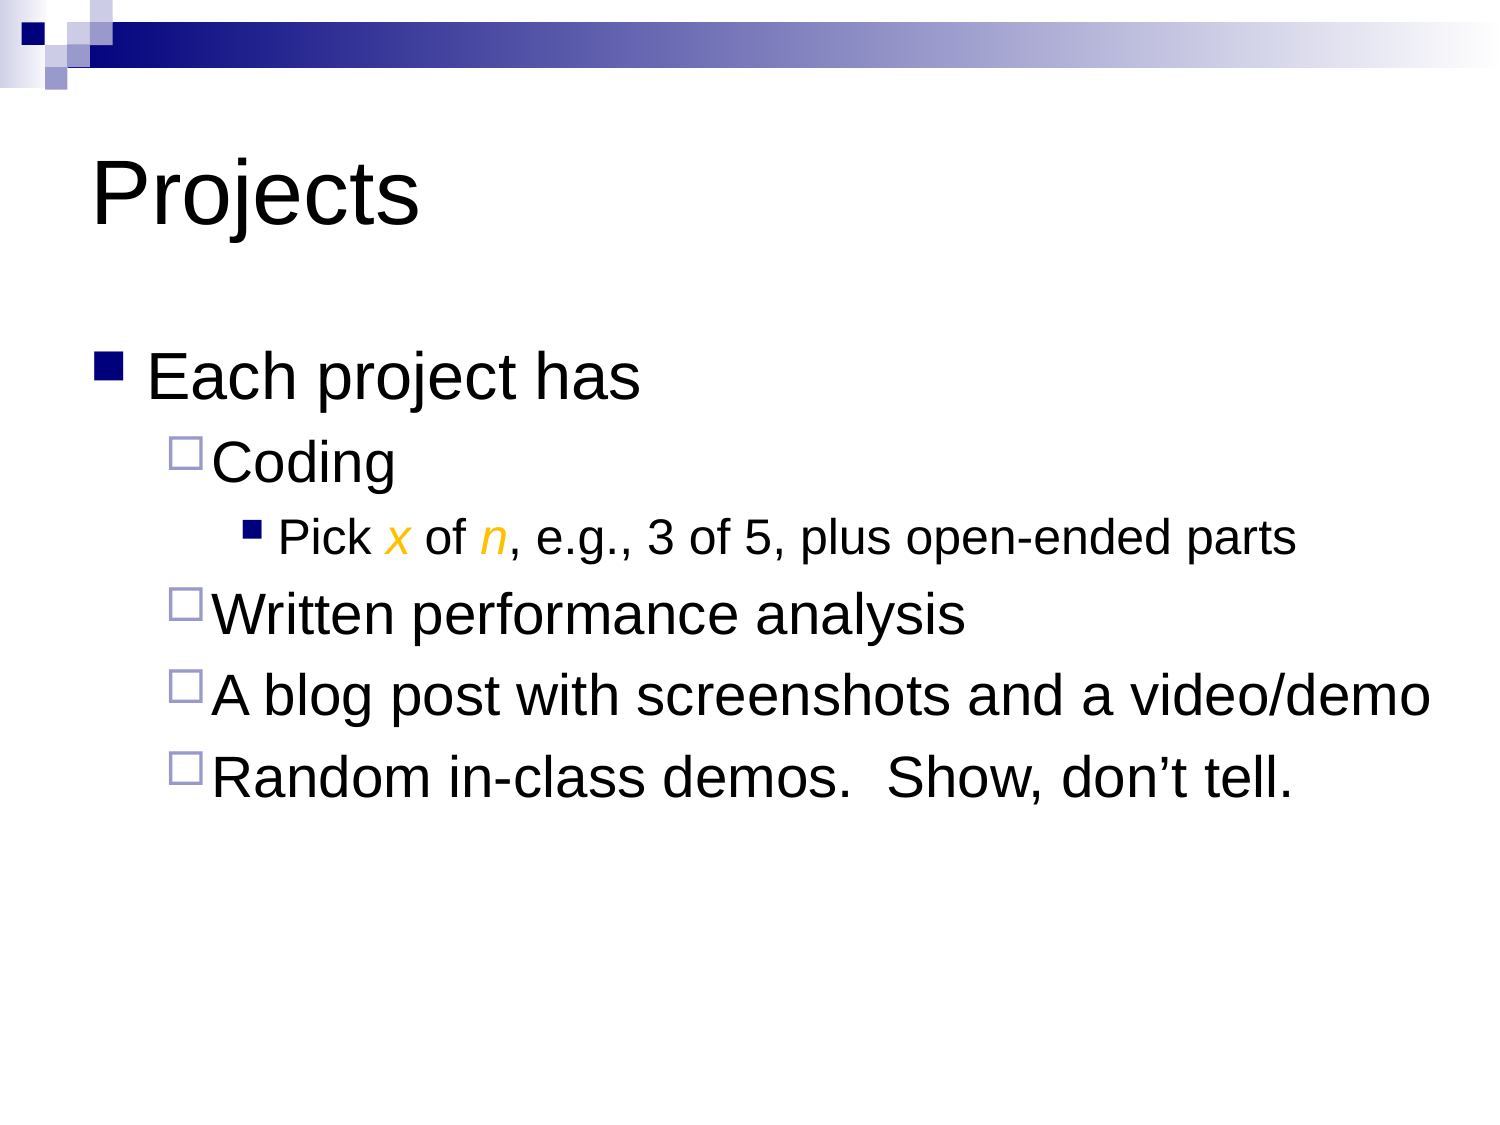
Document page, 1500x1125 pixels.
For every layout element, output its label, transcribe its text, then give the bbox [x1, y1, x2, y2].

list Each project has Coding Pick x of n, e.g., 3 of 5, plus open-ended parts Written performance analysis A blog post with screenshots and a video/demo Random in-class demos. Show, don’t tell. [75, 324, 1475, 963]
title Projects [75, 75, 1425, 300]
